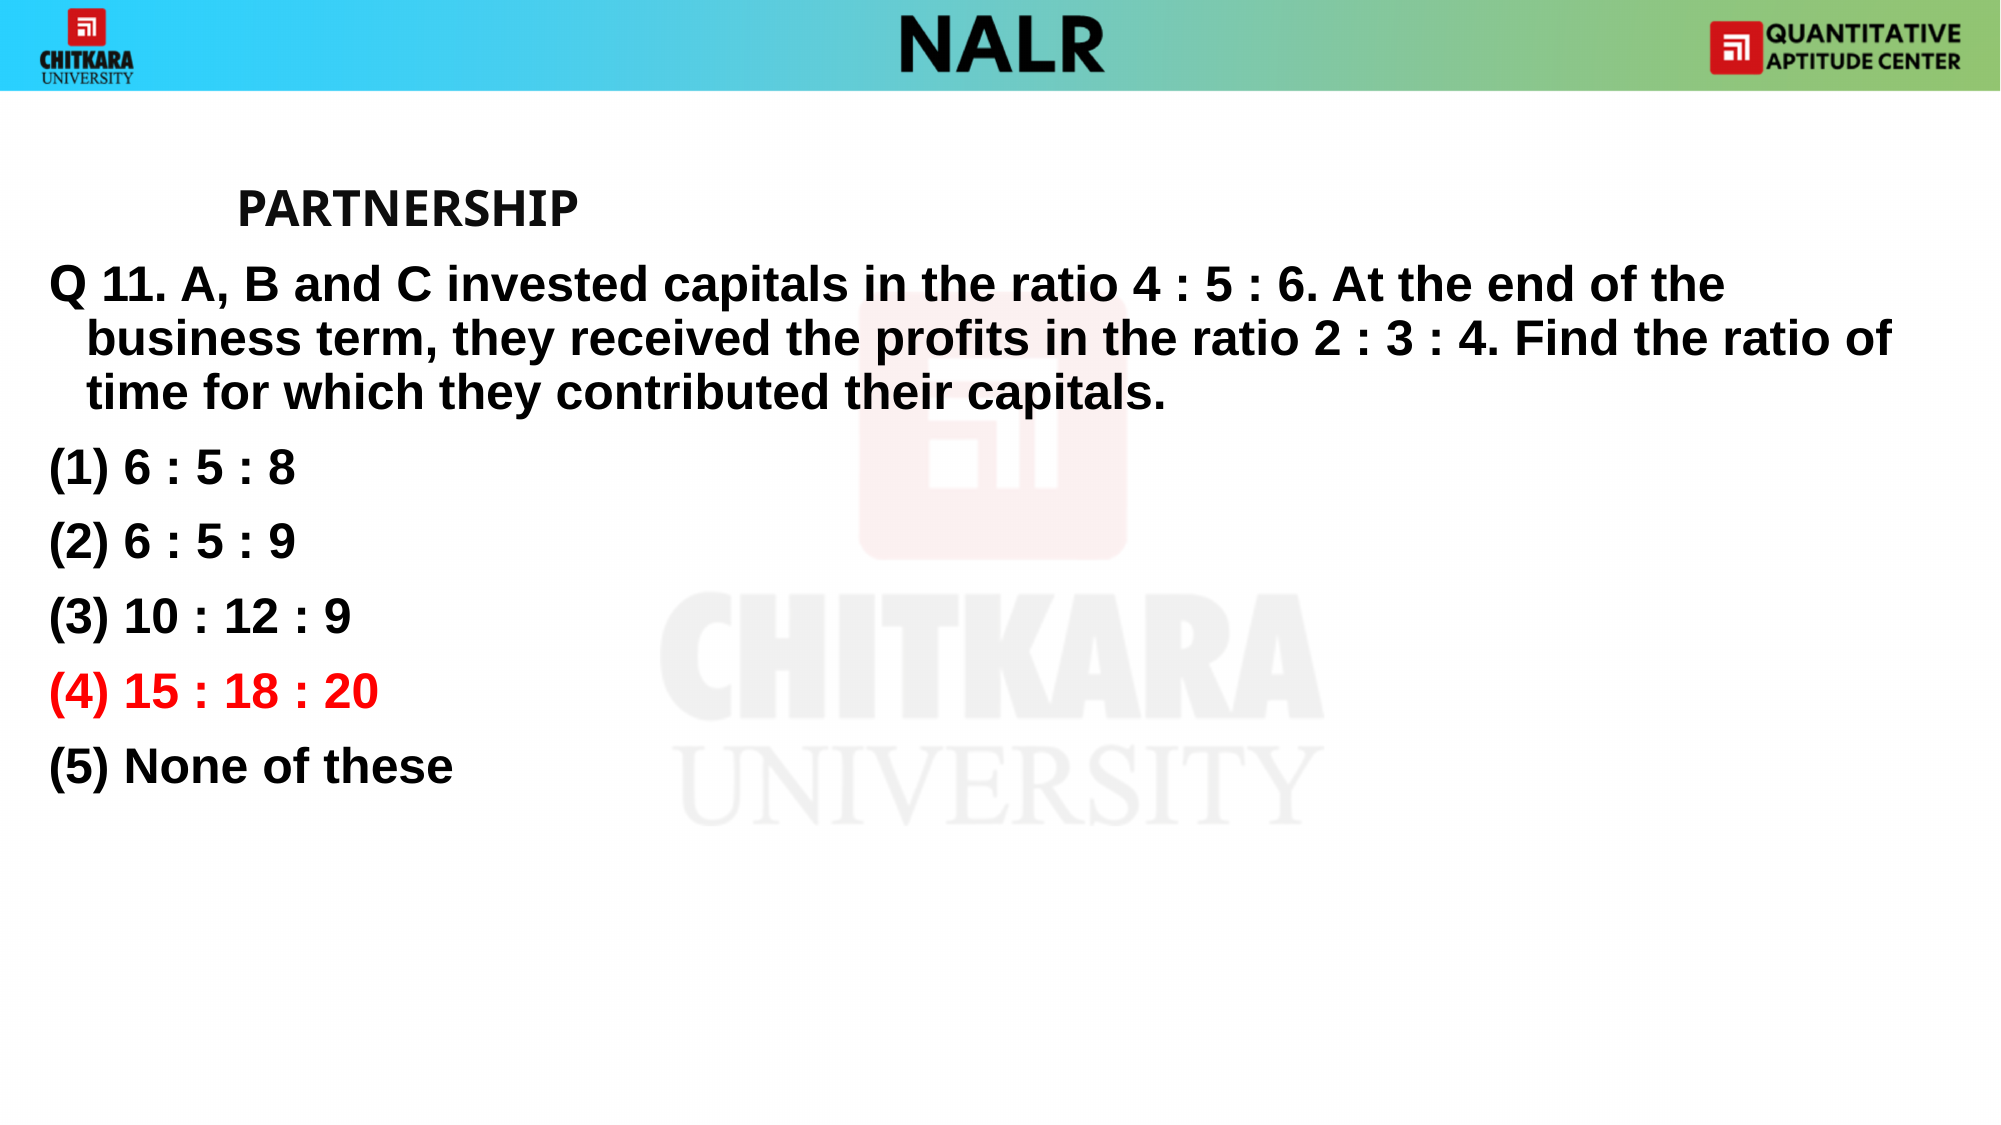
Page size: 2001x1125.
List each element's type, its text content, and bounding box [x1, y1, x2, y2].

title [41, 31, 1959, 142]
picture [0, 0, 2001, 1125]
list PARTNERSHIP Q 11. A, B and C invested capitals in the ratio 4 : 5 : 6. At the end of the business term, they received the profits in the ratio 2 : 3 : 4. Find the ratio of time for which they contributed their capitals. 6 : 5 : 8 (2) 6 : 5 : 9 (3) 10 : 12 : 9 (4) 15 : 18 : 20 (5) None of these [33, 175, 1959, 1053]
